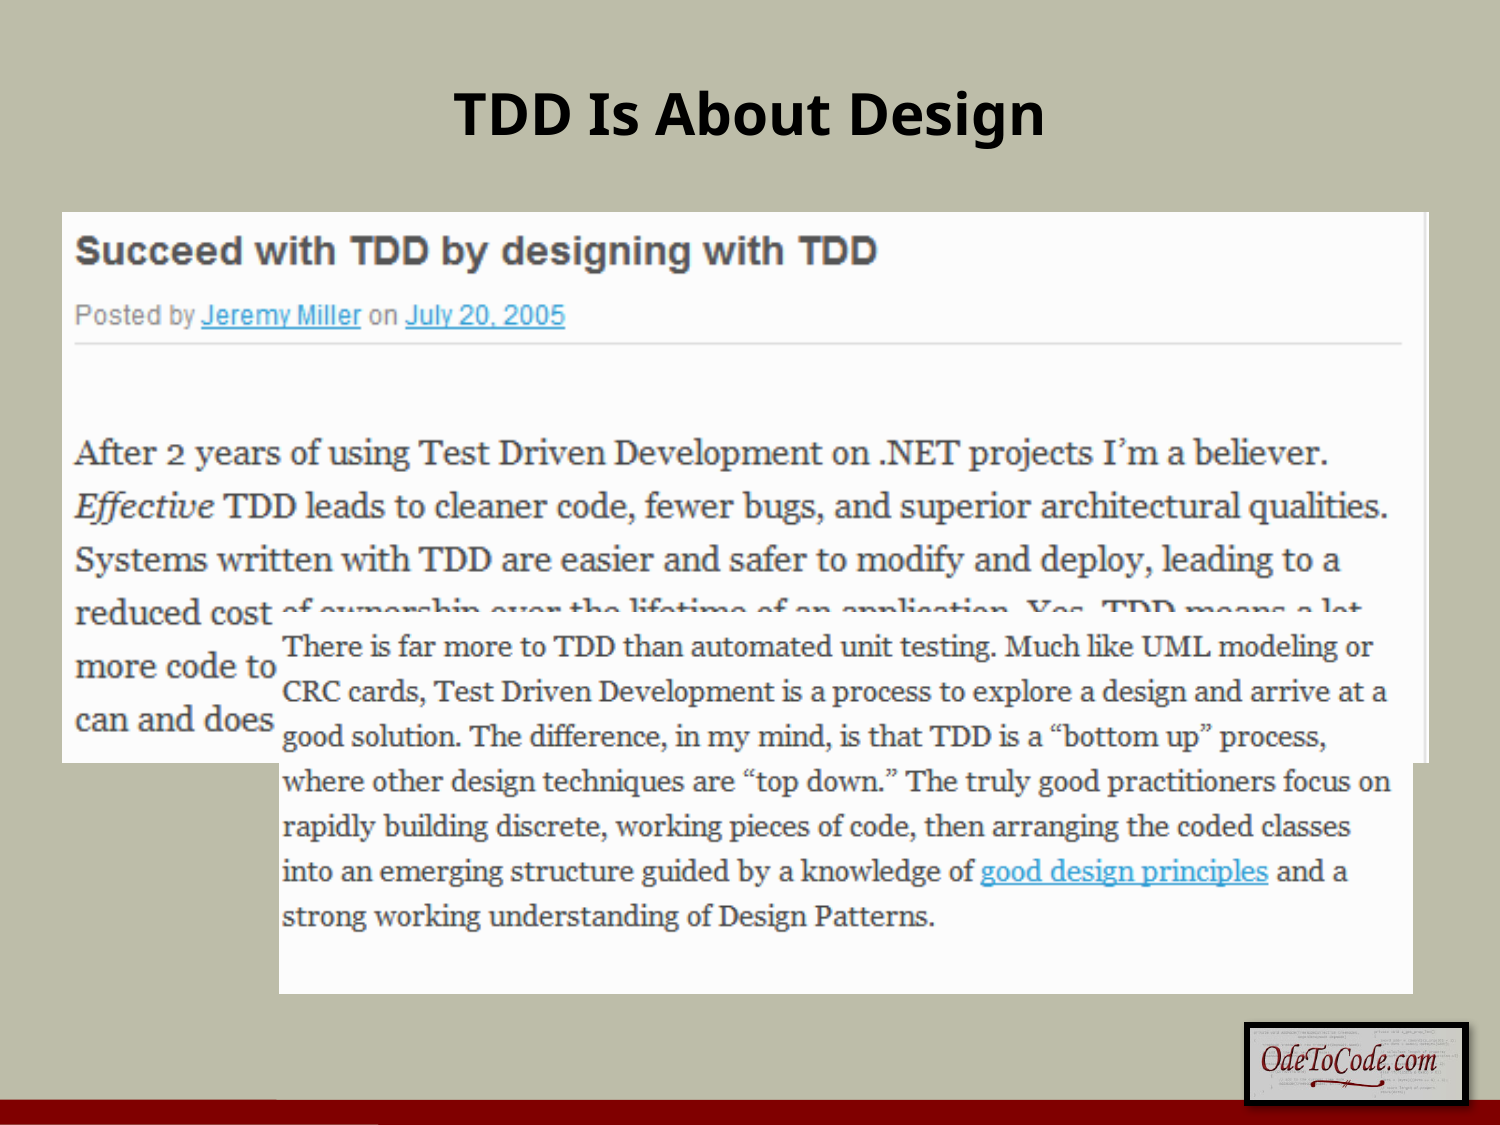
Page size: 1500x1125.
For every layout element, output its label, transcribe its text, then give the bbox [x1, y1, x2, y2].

picture [62, 212, 1429, 994]
picture [1250, 1028, 1462, 1100]
title TDD Is About Design [74, 49, 1426, 176]
